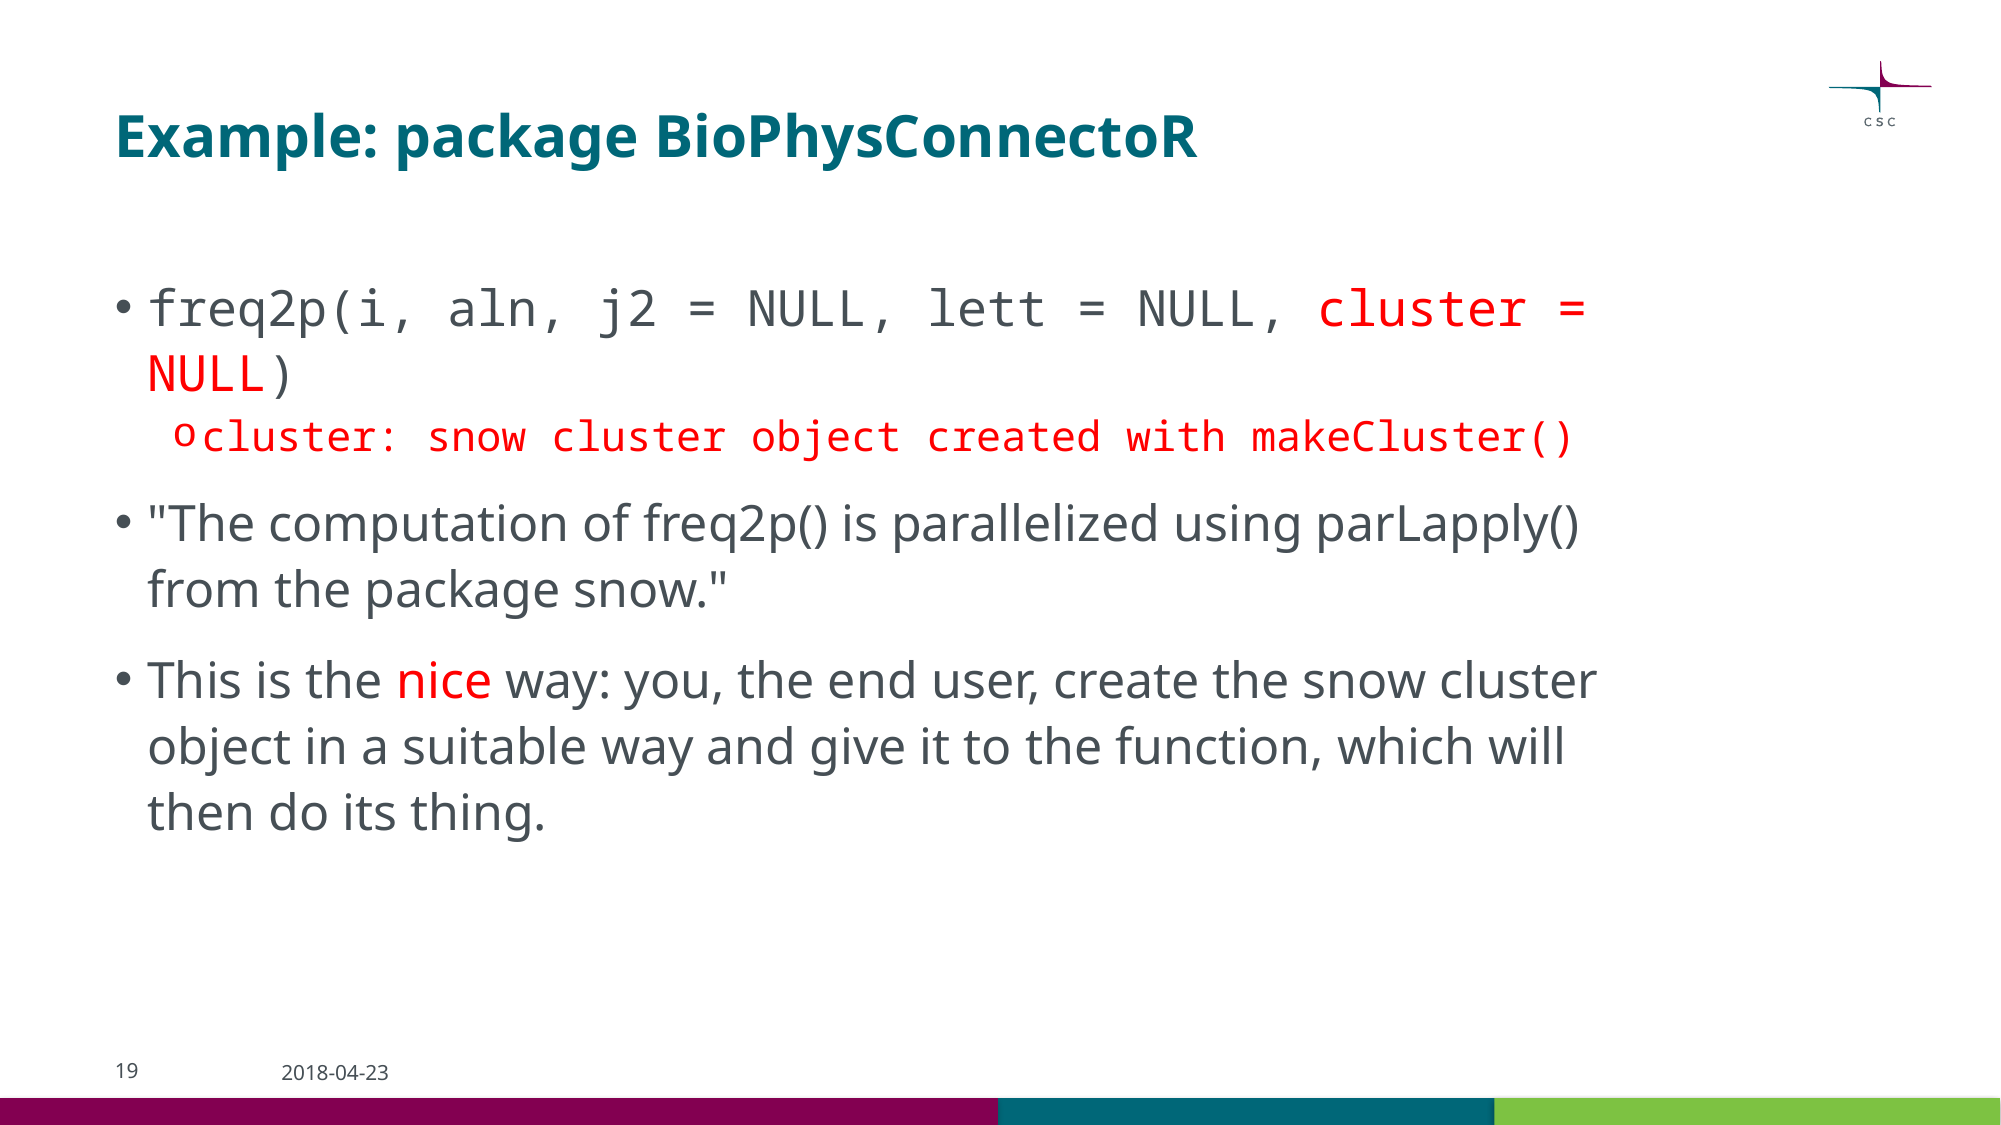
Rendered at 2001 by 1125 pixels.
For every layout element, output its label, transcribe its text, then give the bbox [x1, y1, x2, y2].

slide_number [266, 1046, 480, 1099]
list freq2p(i, aln, j2 = NULL, lett = NULL, cluster = NULL) cluster: snow cluster object created with makeCluster() "The computation of freq2p() is parallelized using parLapply() from the package snow." This is the nice way: you, the end user, create the snow cluster object in a suitable way and give it to the function, which will then do its thing. [99, 262, 1683, 1005]
title Example: package BioPhysConnectoR [99, 40, 1794, 229]
slide_number 19 [99, 1046, 242, 1099]
